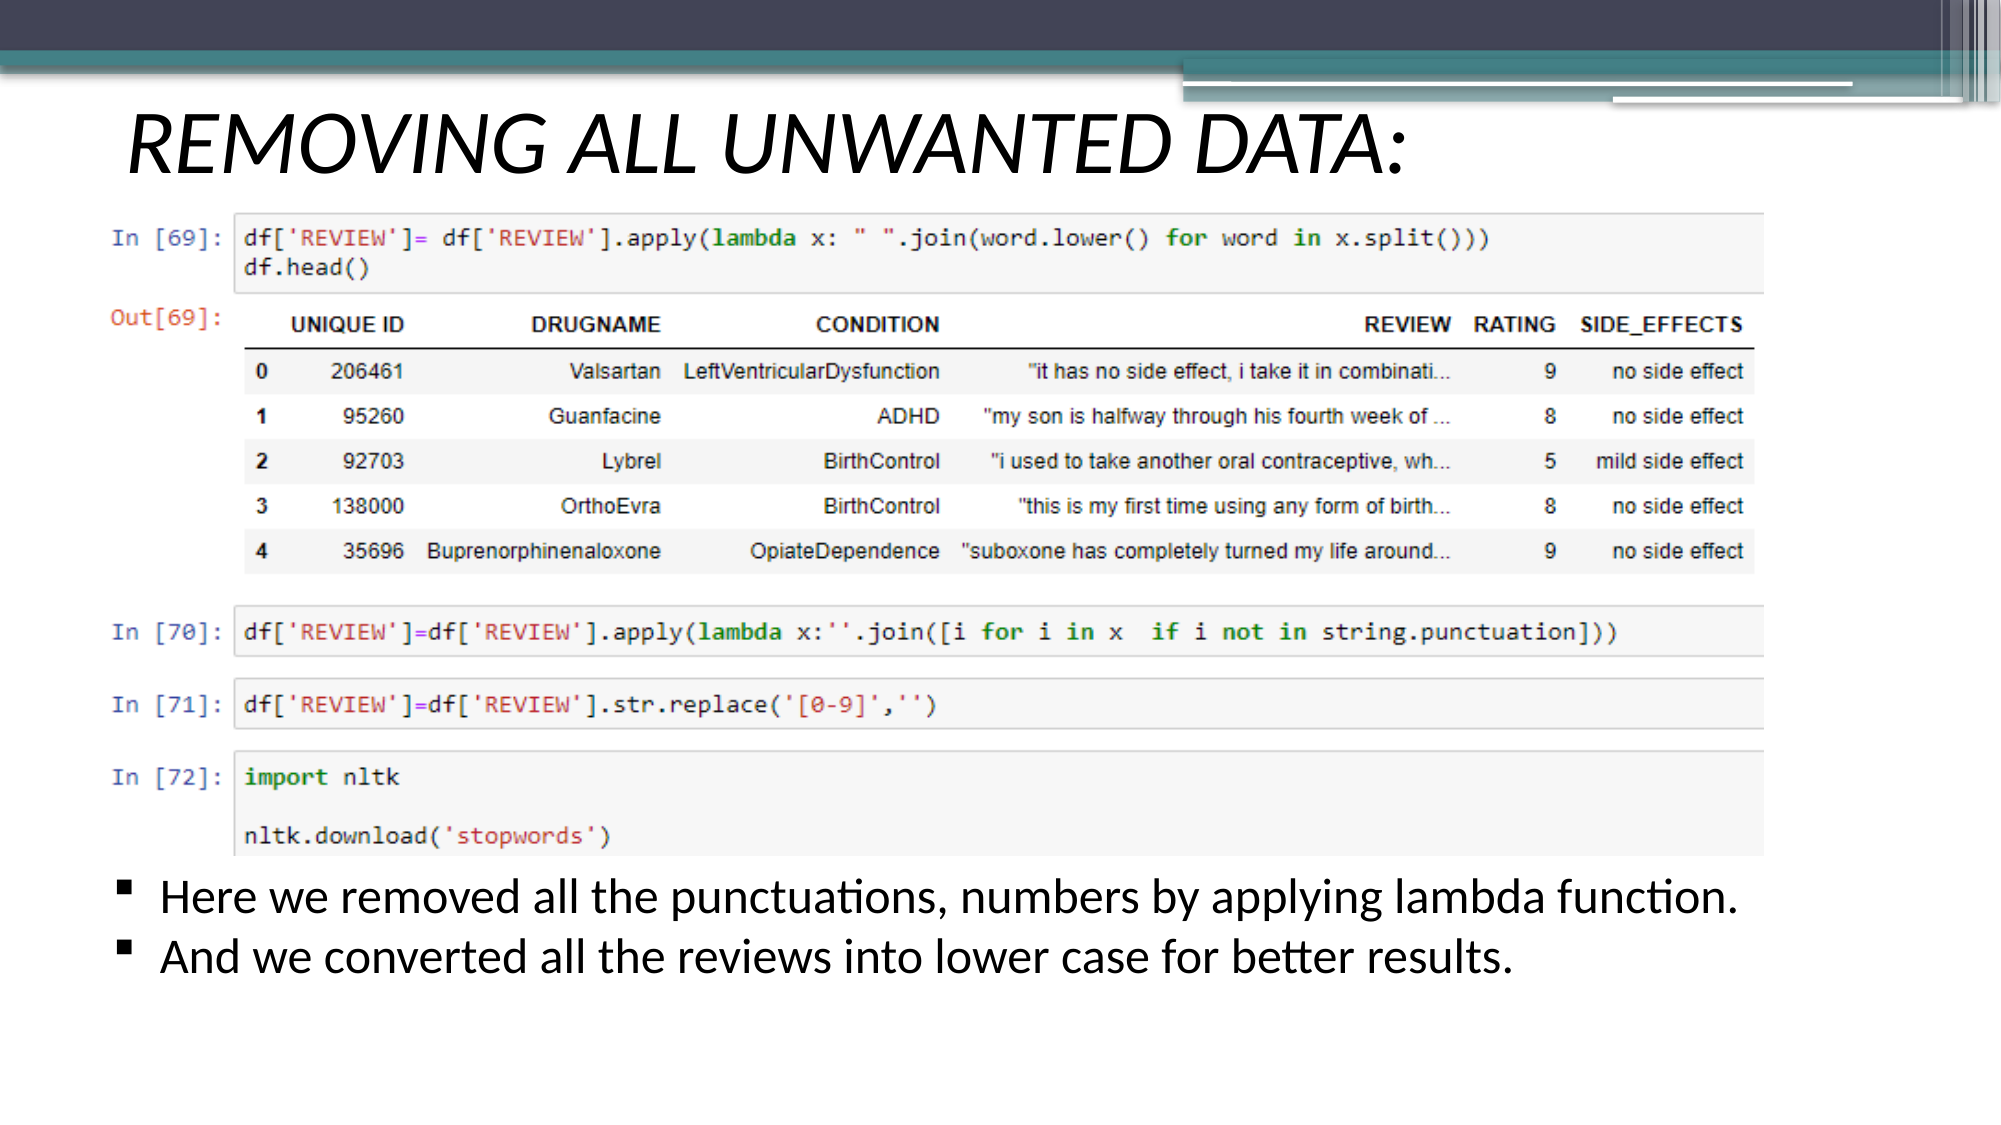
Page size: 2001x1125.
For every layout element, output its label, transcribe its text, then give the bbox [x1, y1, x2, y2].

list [71, 200, 1764, 856]
text_box Here we removed all the punctuations, numbers by applying lambda function. And we converted all the reviews into lower case for better results. [98, 868, 1755, 991]
text_box REMOVING ALL UNWANTED DATA: [110, 74, 1427, 198]
